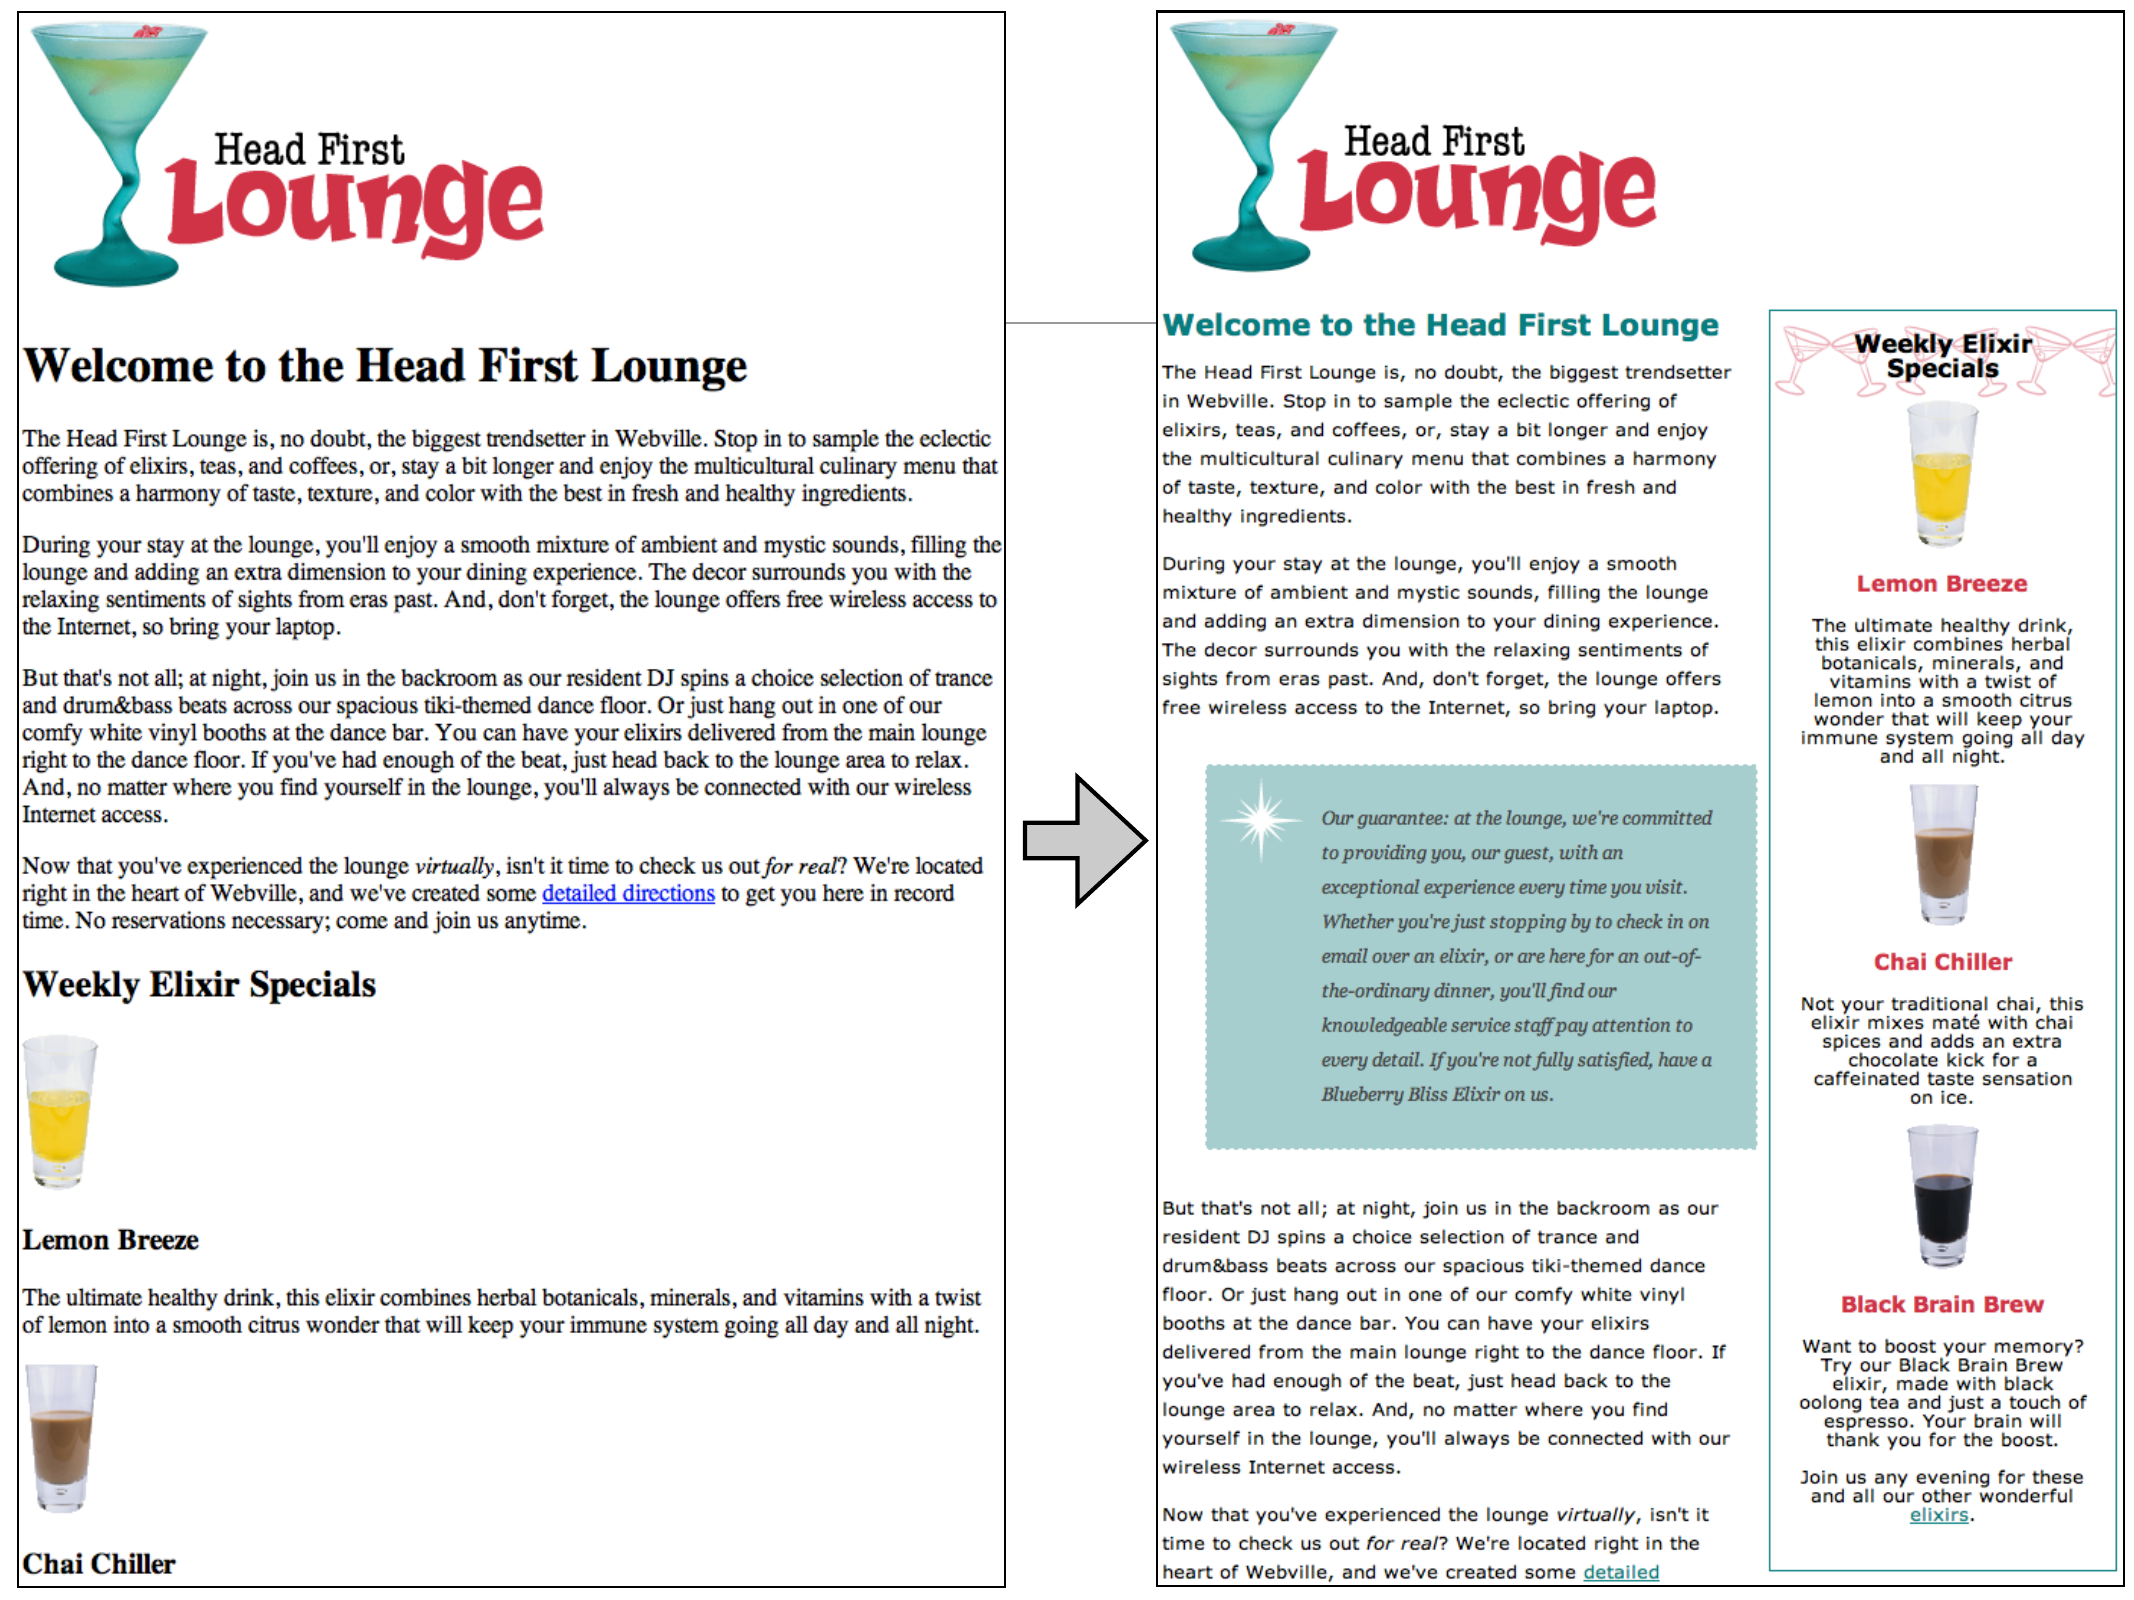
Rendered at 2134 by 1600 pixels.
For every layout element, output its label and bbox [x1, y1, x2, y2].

text_box [1024, 777, 1146, 905]
picture [1157, 12, 2124, 1586]
picture [18, 12, 1005, 1587]
